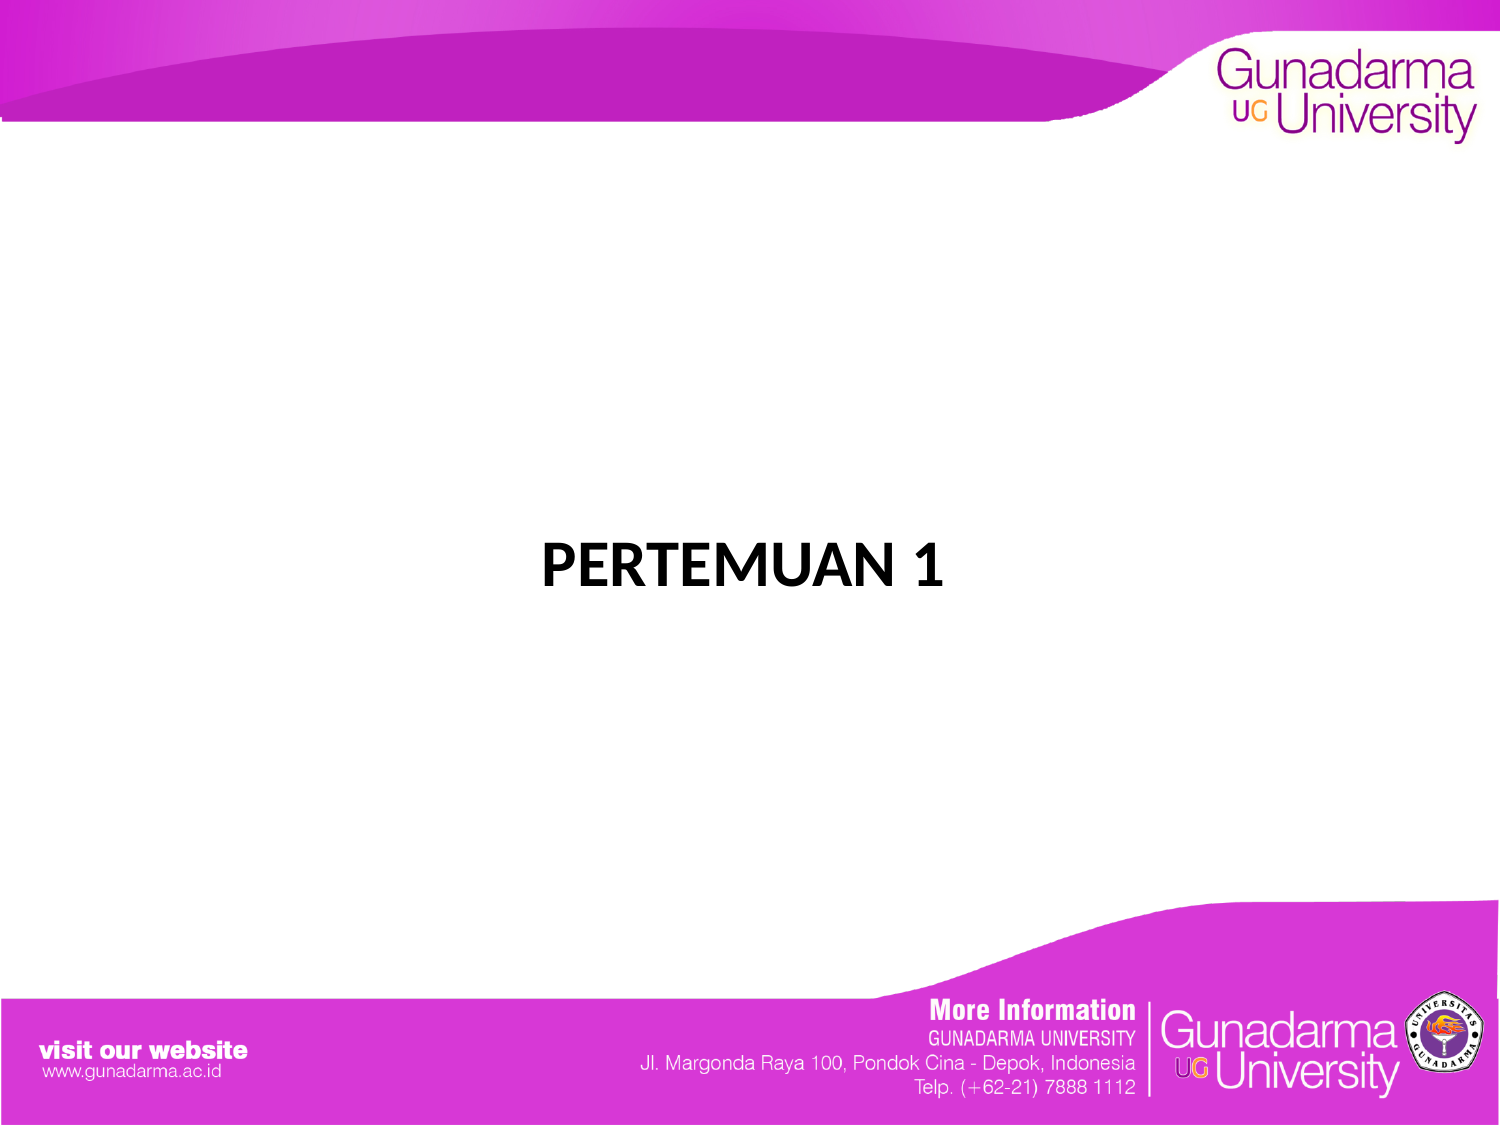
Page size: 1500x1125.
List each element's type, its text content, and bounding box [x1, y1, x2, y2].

picture [0, 899, 1500, 1125]
picture [0, 0, 1500, 213]
list PERTEMUAN 1 [37, 512, 1451, 976]
